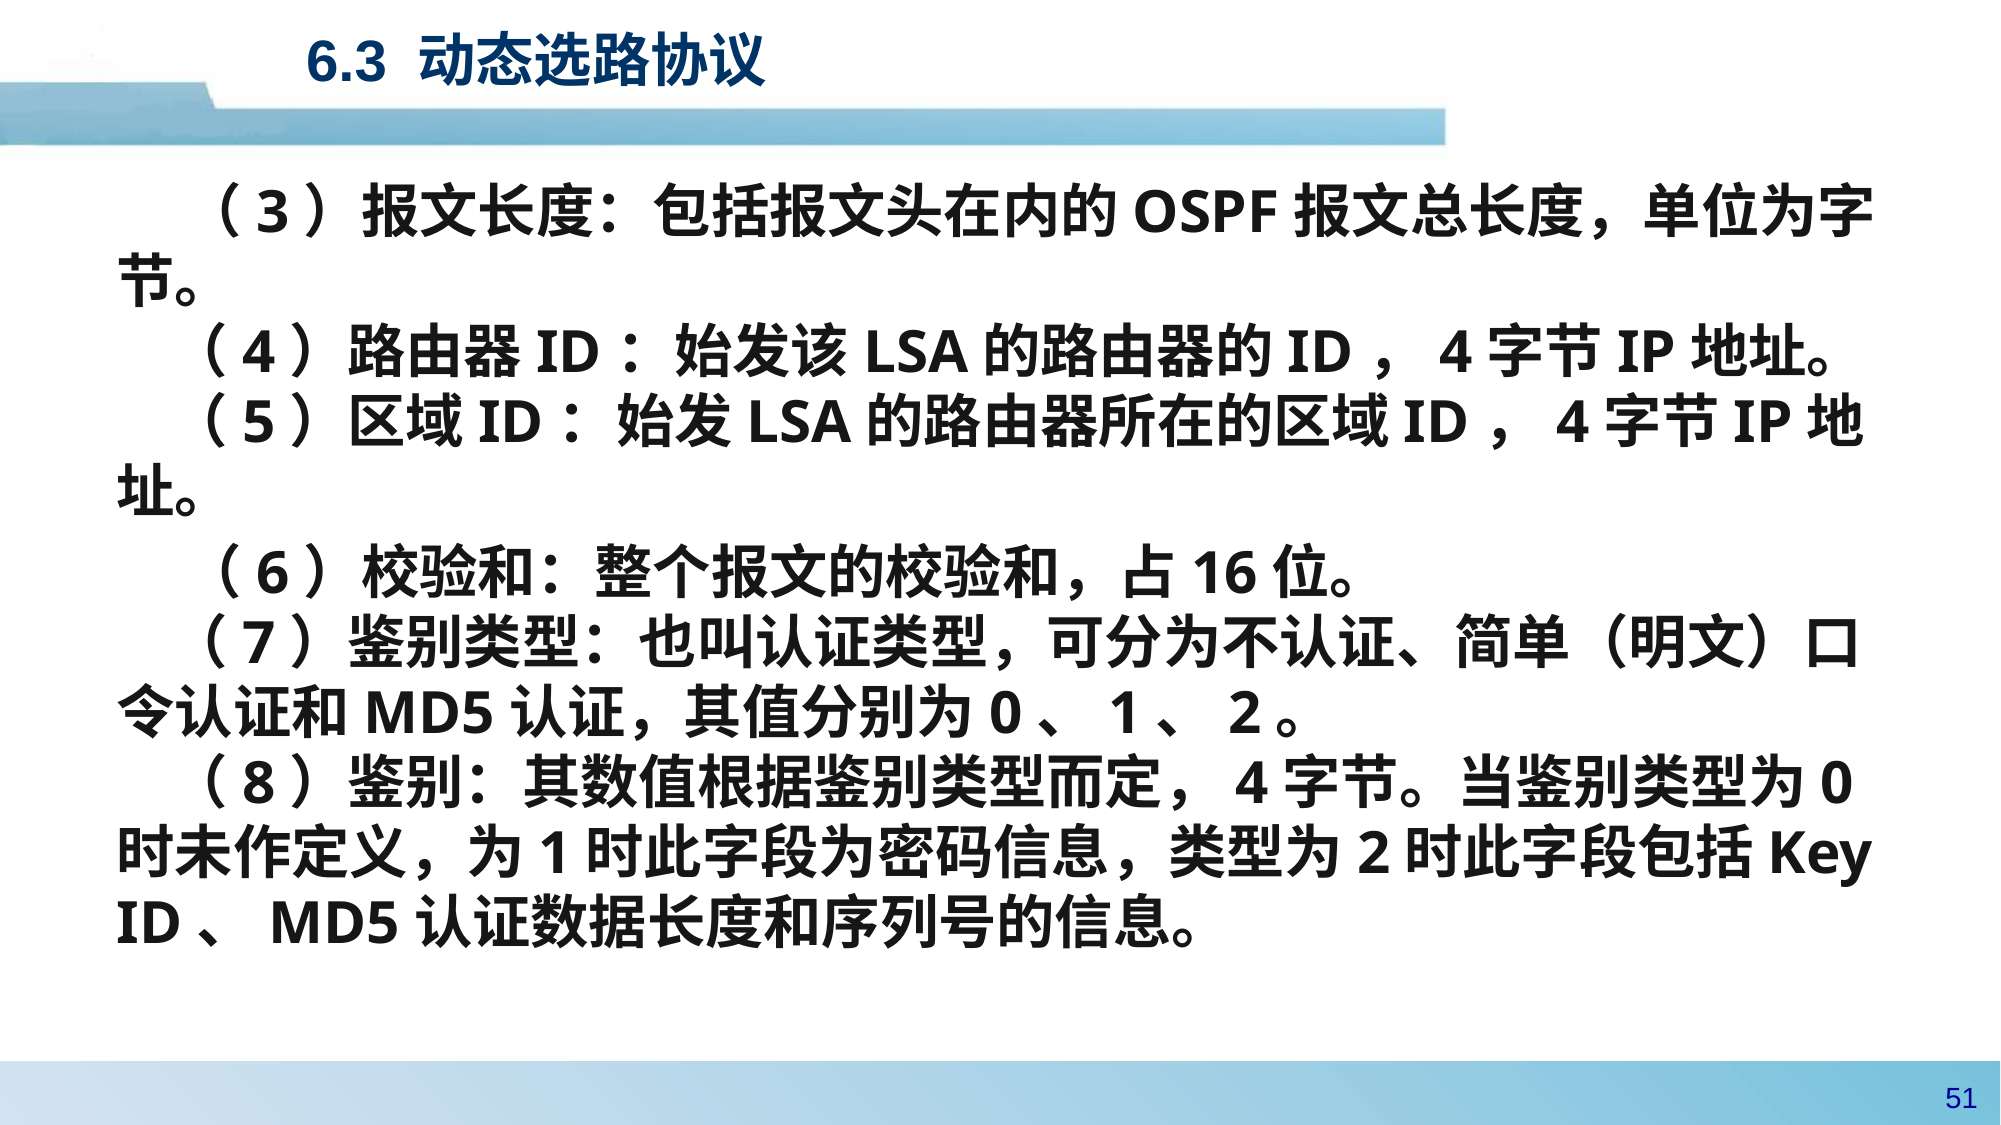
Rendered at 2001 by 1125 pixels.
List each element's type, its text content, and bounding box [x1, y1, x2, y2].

text_box 6.3 动态选路协议 [291, 12, 1709, 105]
list （3）报文长度：包括报文头在内的OSPF报文总长度，单位为字节。 （4）路由器ID：始发该LSA的路由器的ID，4字节IP地址。 （5）区域ID：始发LSA的路由器所在的区域ID，4字节IP地址。 （6）校验和：整个报文的校验和，占16位。 （7）鉴别类型：也叫认证类型，可分为不认证、简单（明文）口令认证和MD5认证，其值分别为0、1、2。 （8）鉴别：其数值根据鉴别类型而定，4字节。当鉴别类型为0时未作定义，为1时此字段为密码信息，类型为2时此字段包括Key ID、MD5认证数据长度和序列号的信息。 [101, 166, 1899, 1042]
picture [0, 12, 1612, 371]
title [299, 0, 1718, 93]
slide_number 50 [1850, 1071, 1993, 1125]
